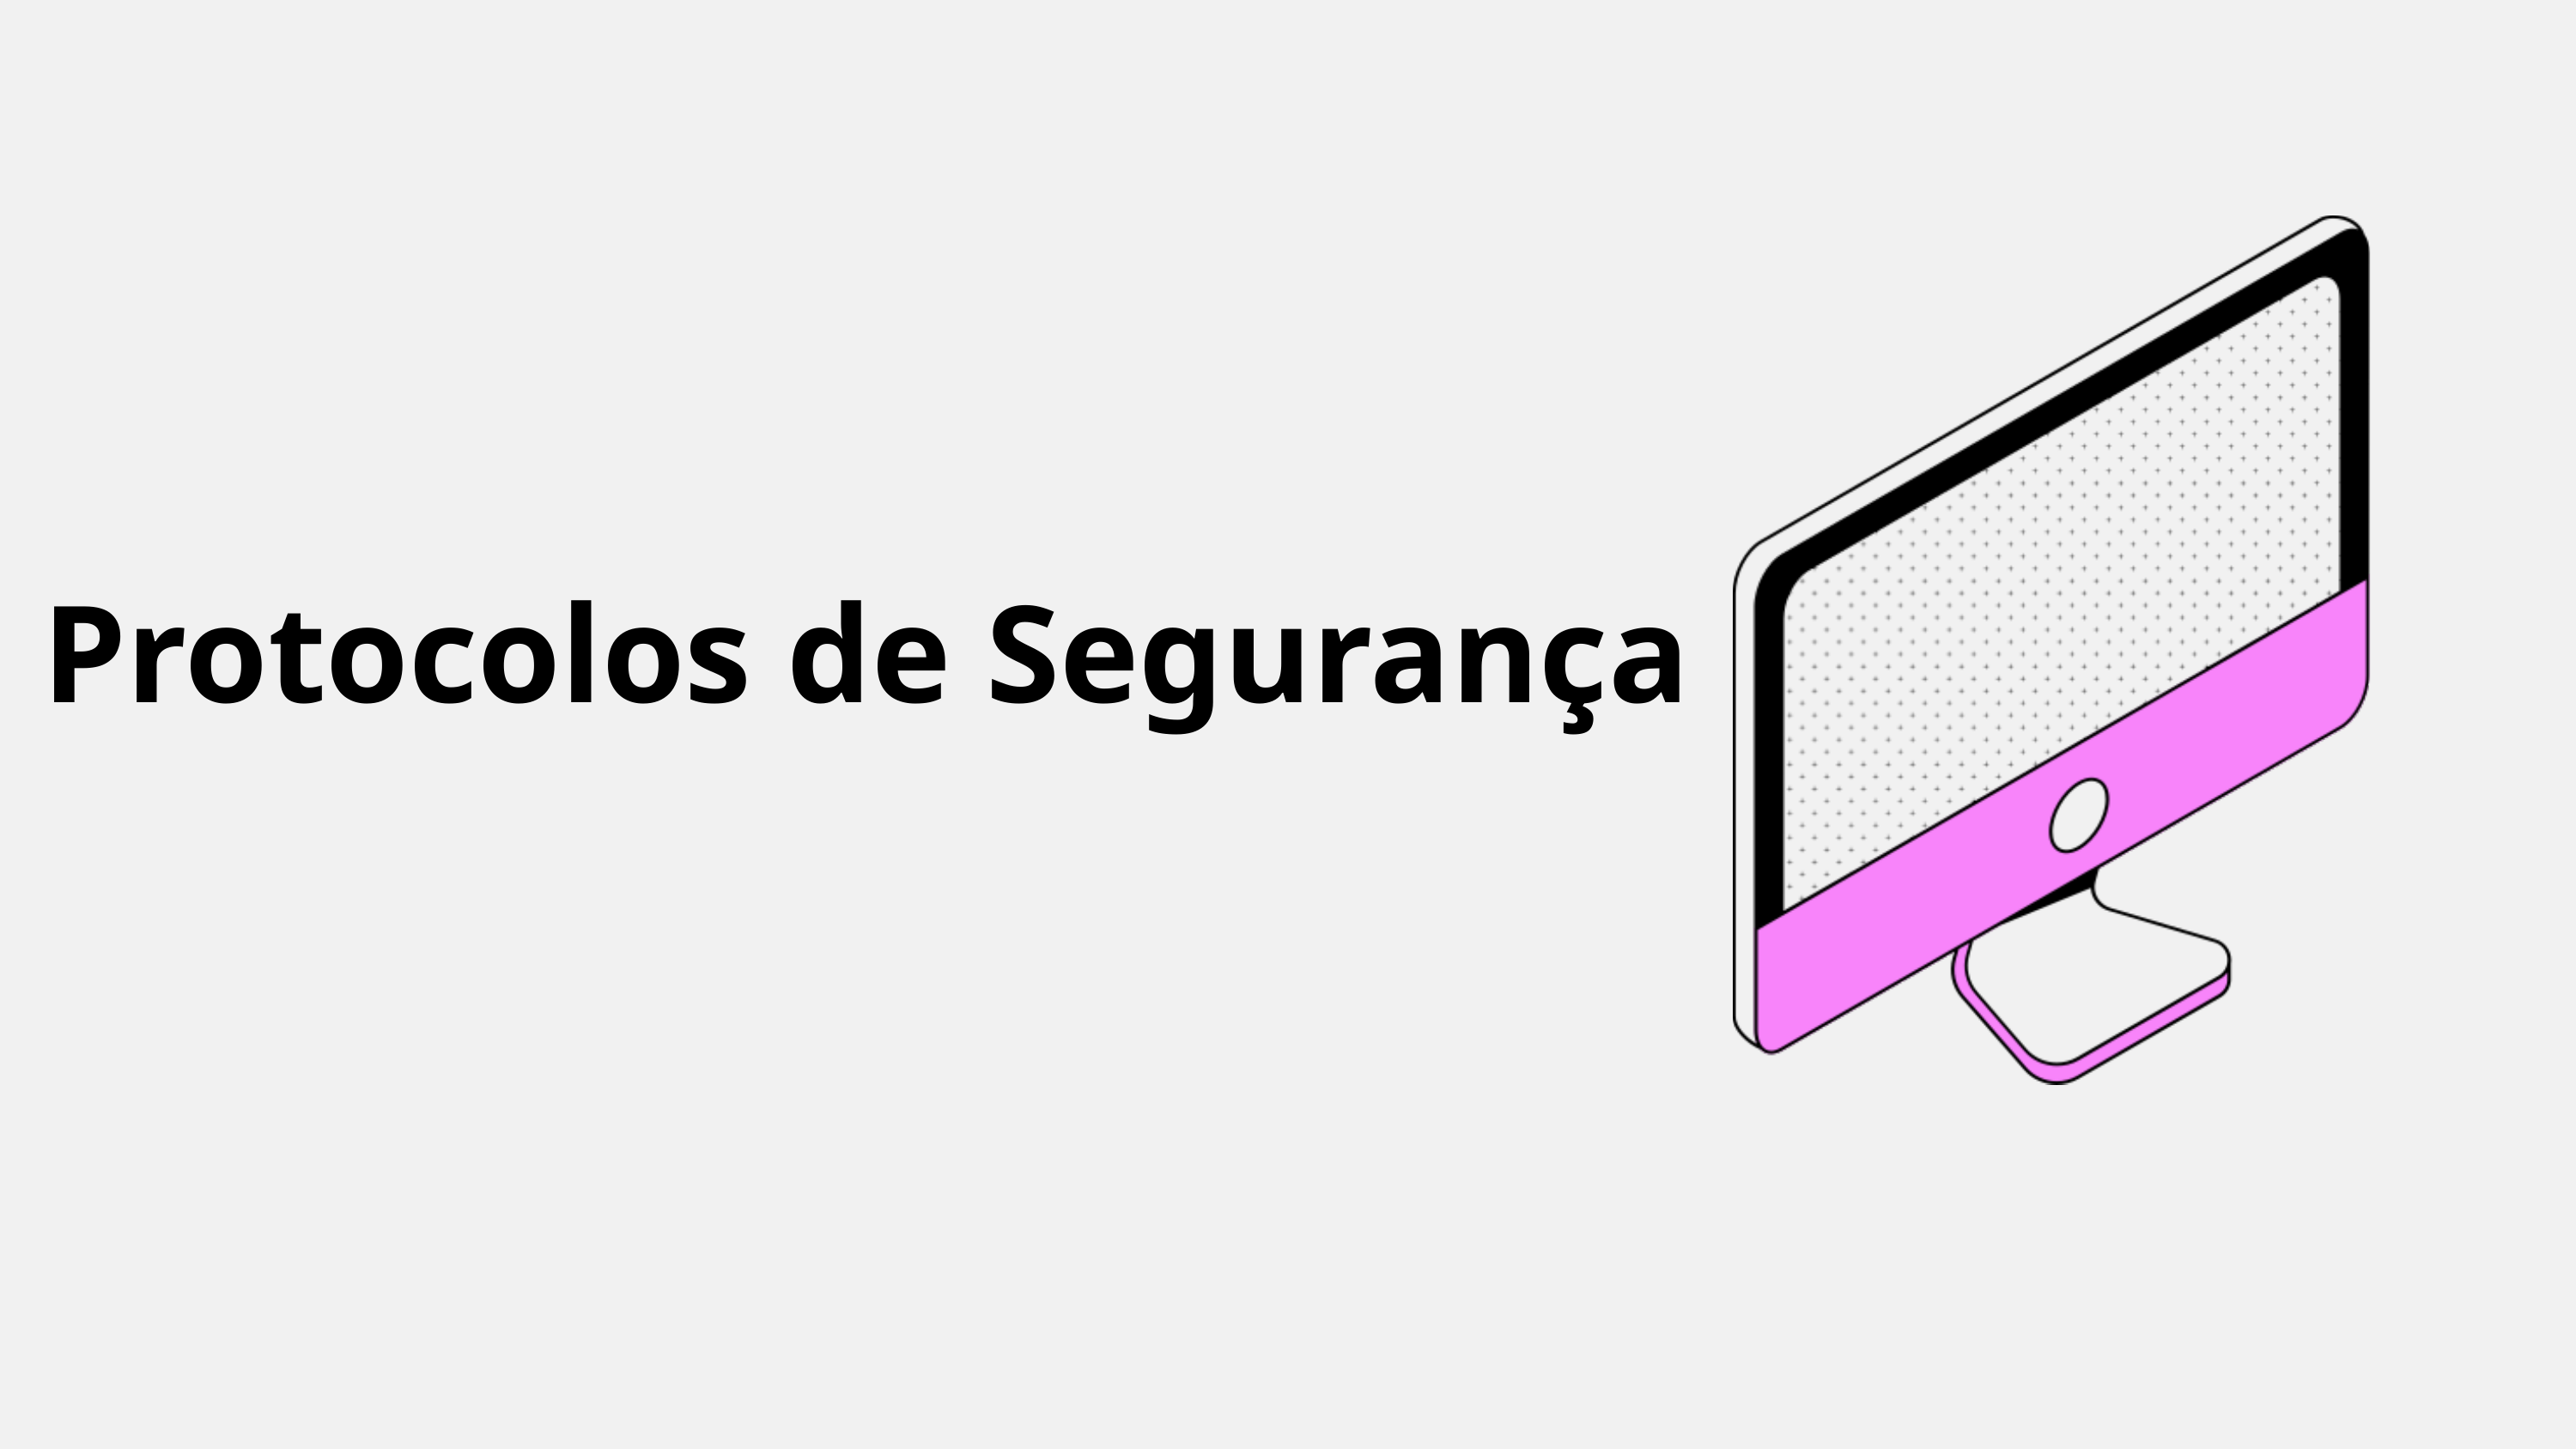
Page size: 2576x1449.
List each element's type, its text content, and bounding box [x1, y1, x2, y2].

text_box [1733, 215, 2371, 1085]
text_box Protocolos de Segurança [0, 536, 1733, 730]
